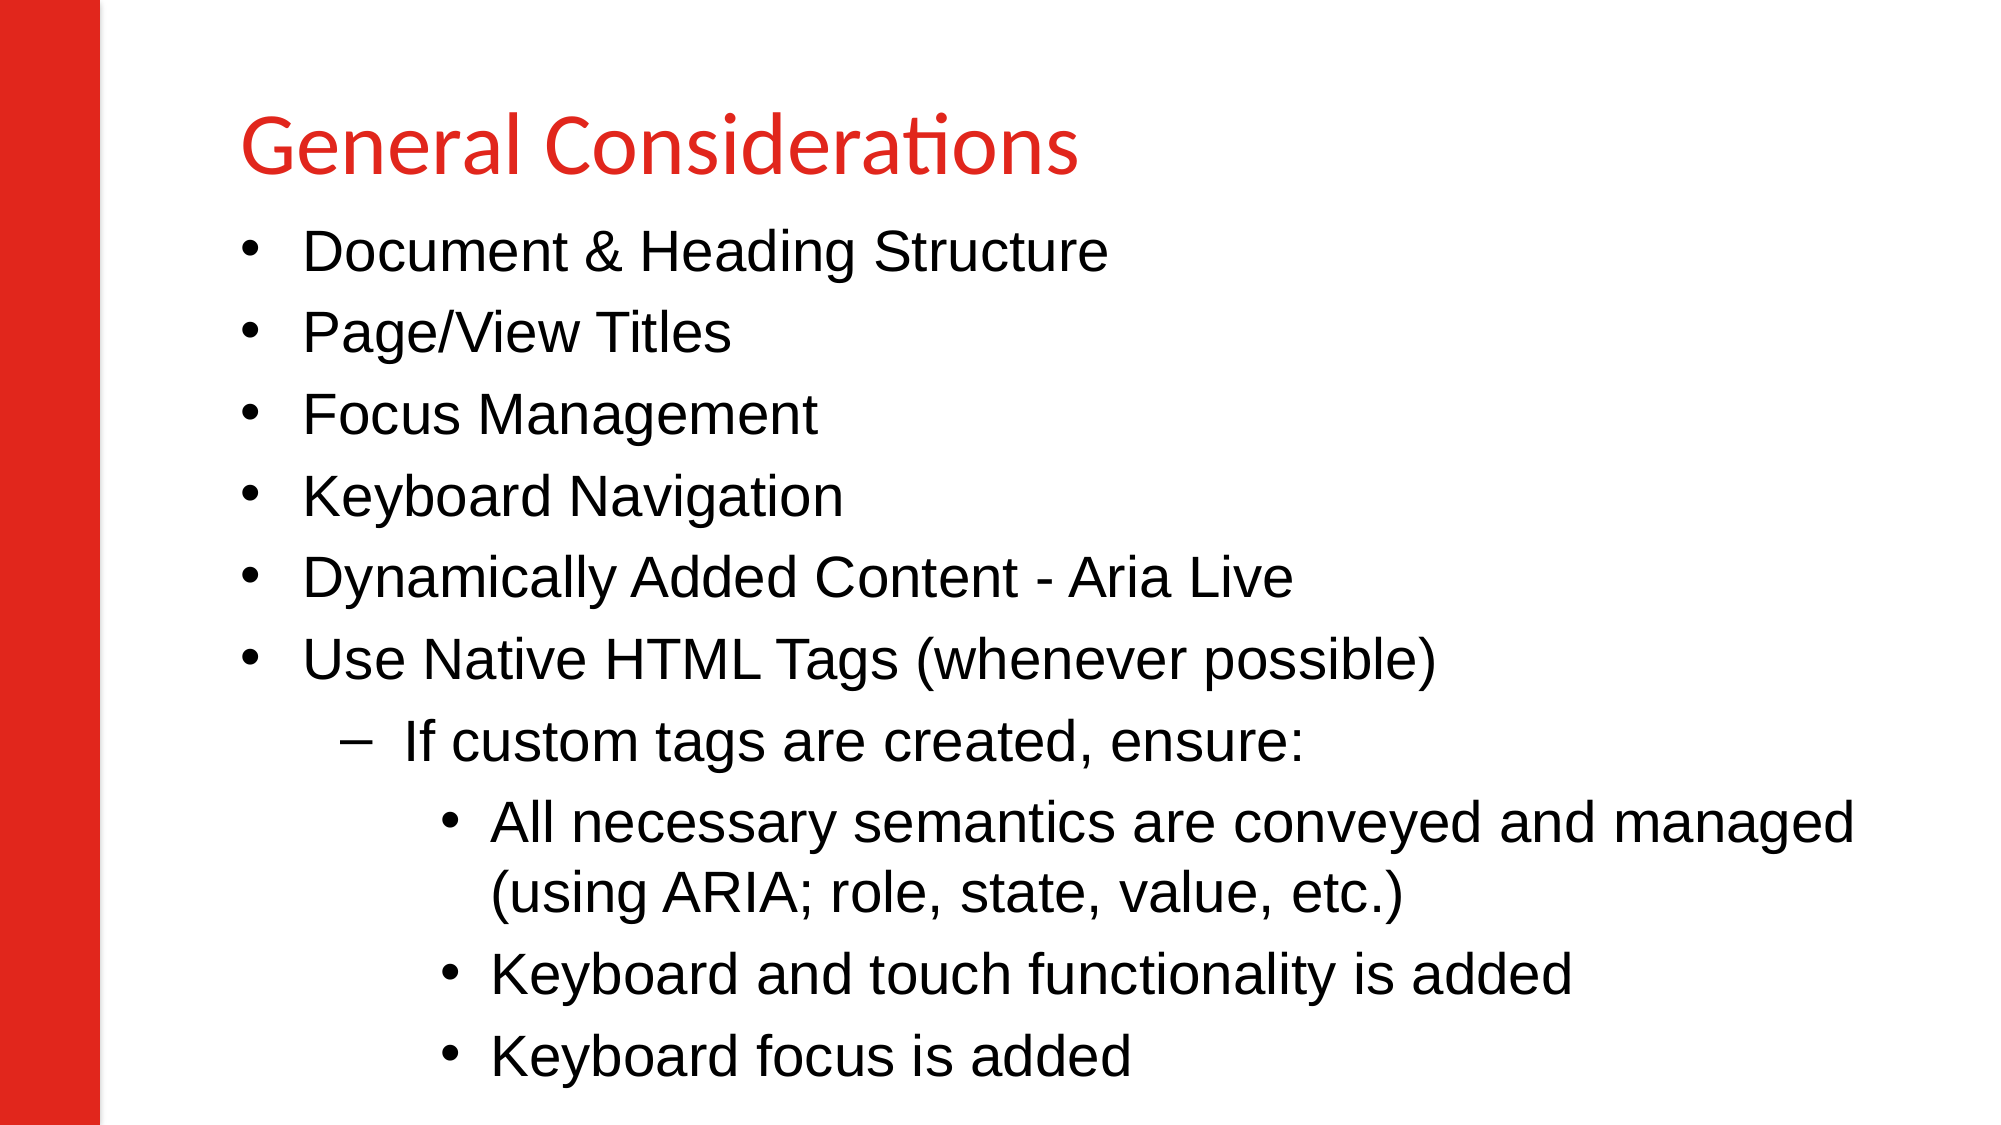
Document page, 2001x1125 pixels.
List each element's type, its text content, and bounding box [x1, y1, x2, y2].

list Document & Heading Structure Page/View Titles Focus Management Keyboard Navigation Dynamically Added Content - Aria Live Use Native HTML Tags (whenever possible) If custom tags are created, ensure: All necessary semantics are conveyed and managed (using ARIA; role, state, value, etc.) Keyboard and touch functionality is added Keyboard focus is added [225, 205, 1900, 1125]
title General Considerations [225, 77, 1900, 201]
